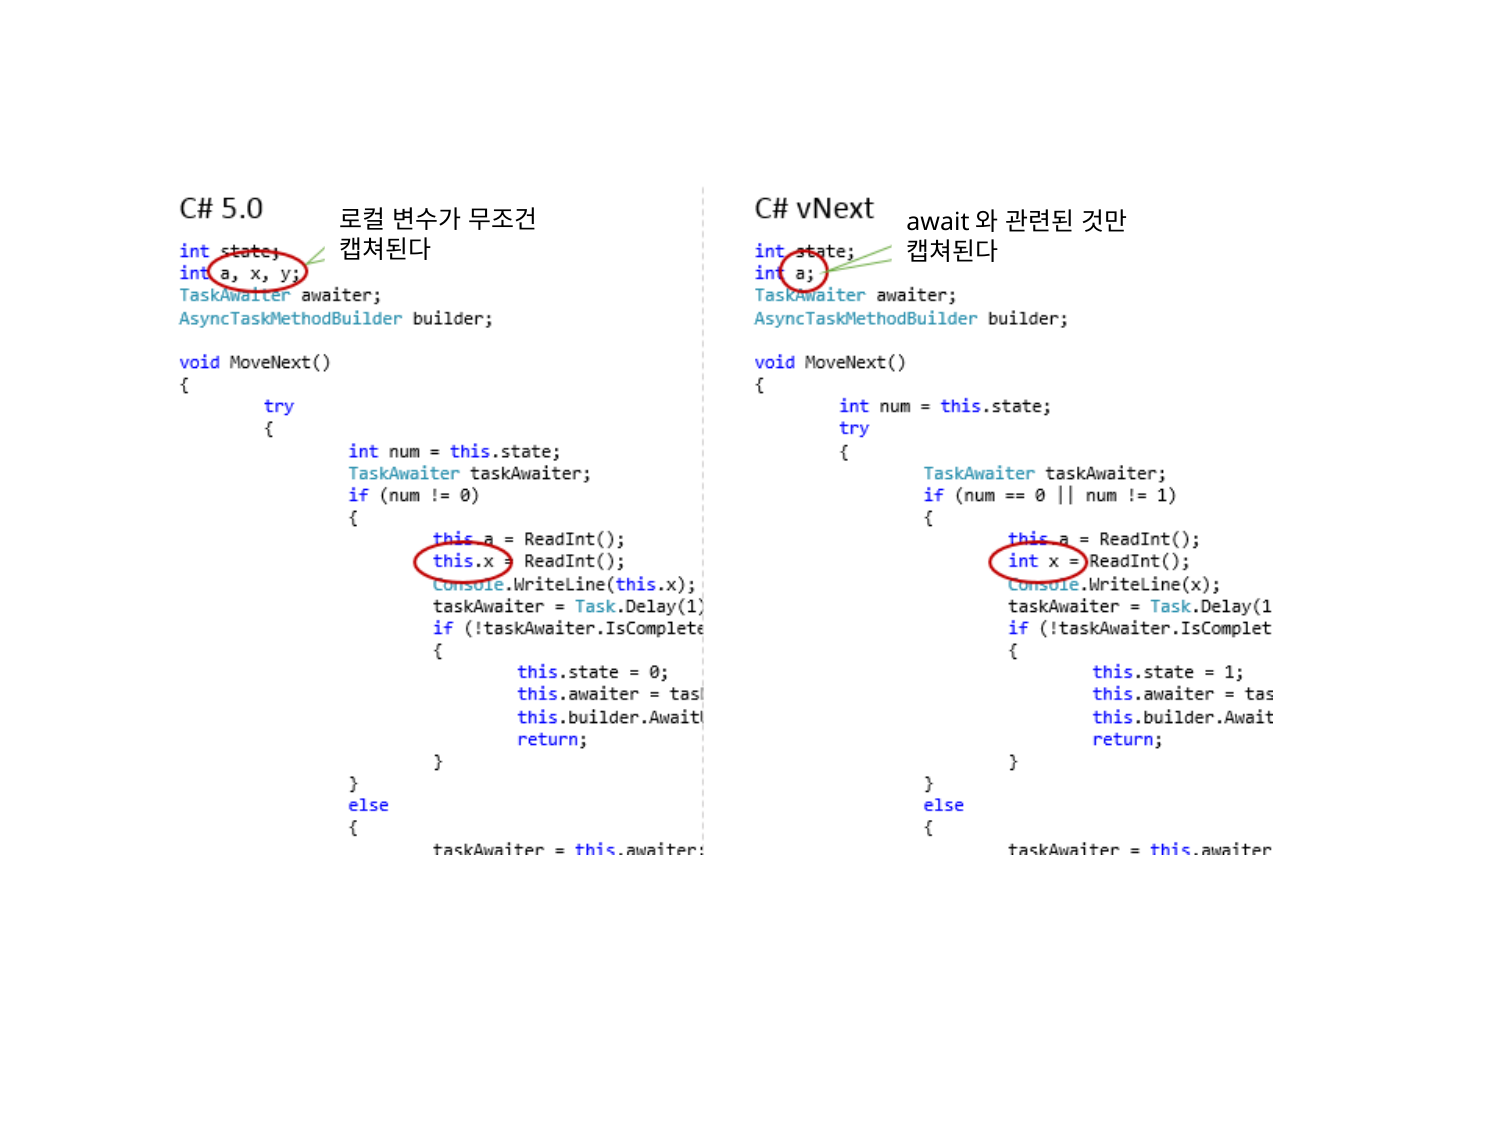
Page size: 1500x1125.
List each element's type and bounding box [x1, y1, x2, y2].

picture [170, 184, 1273, 856]
